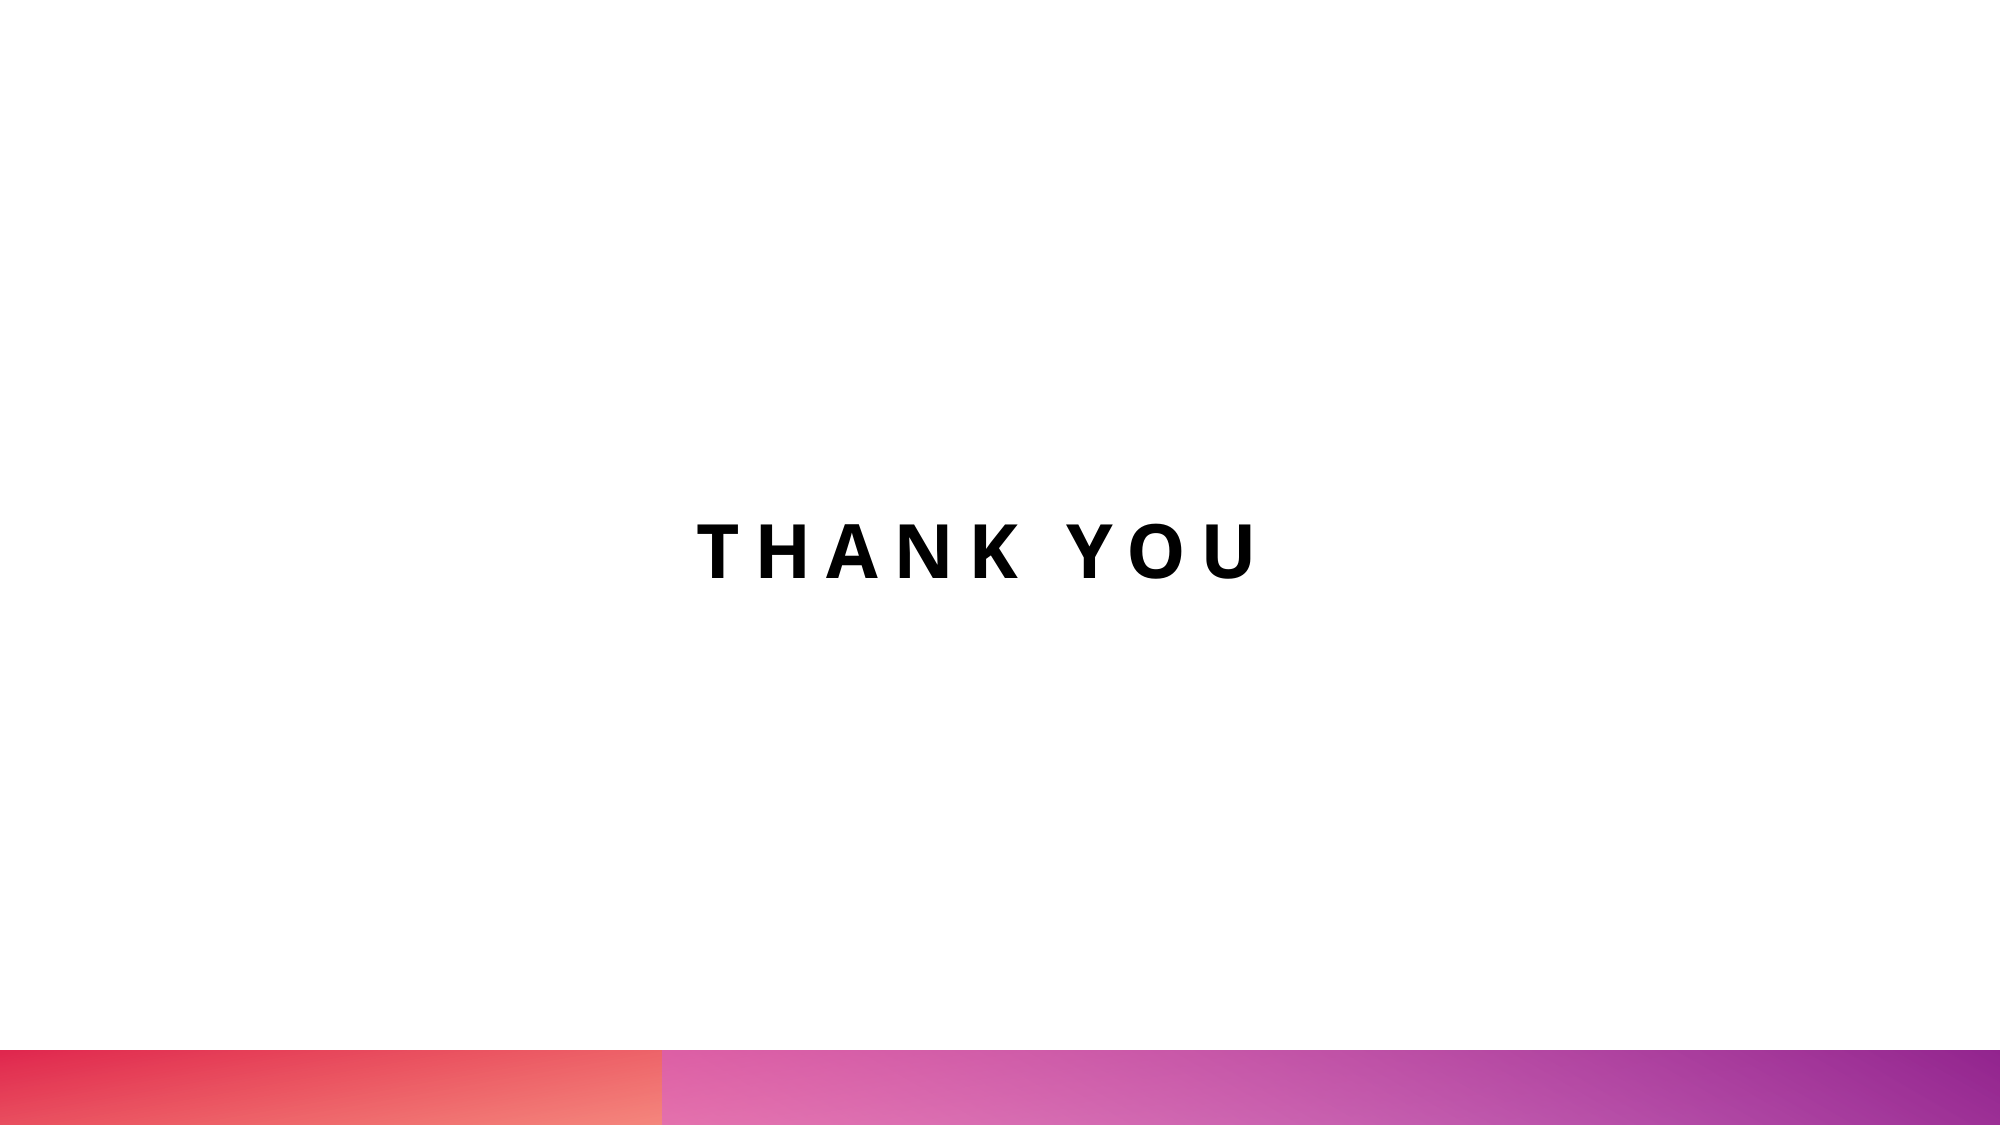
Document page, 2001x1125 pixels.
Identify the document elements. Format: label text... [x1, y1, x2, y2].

title Thank you [667, 391, 1288, 594]
